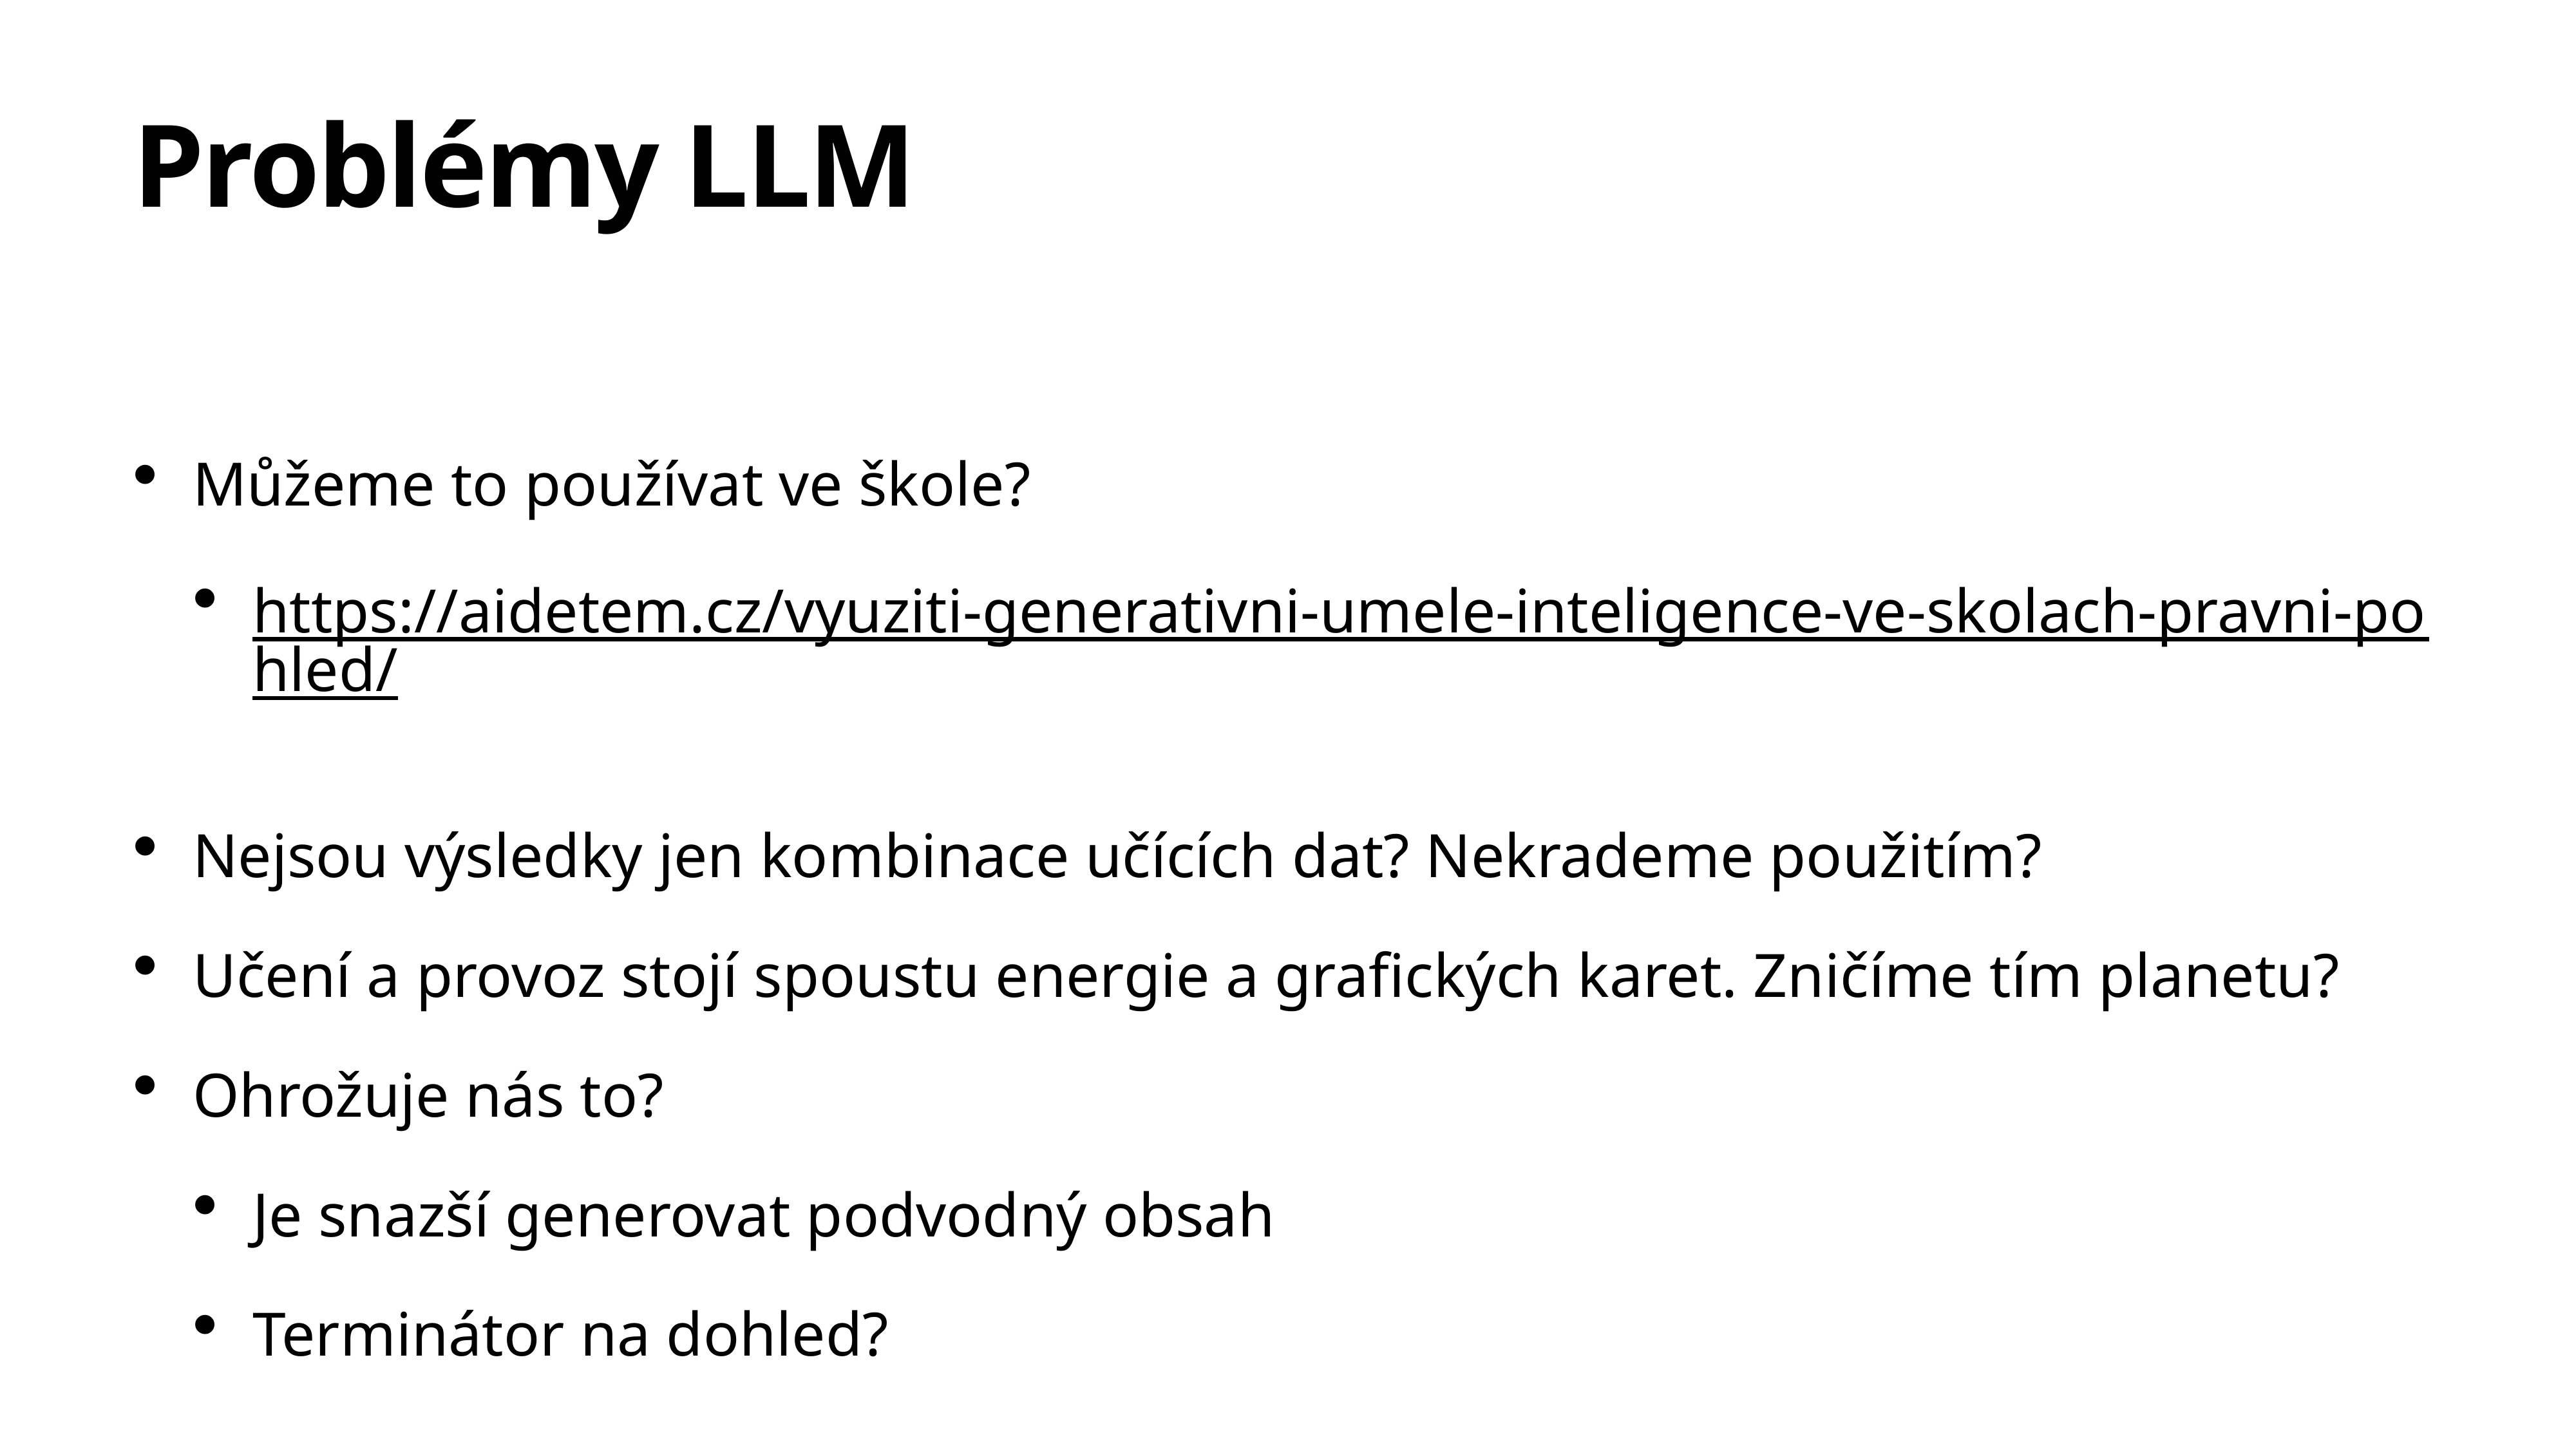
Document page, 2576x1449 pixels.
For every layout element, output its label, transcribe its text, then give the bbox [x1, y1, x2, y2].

title Problémy LLM [127, 113, 2449, 266]
list Můžeme to používat ve škole? https://aidetem.cz/vyuziti-generativni-umele-inteligence-ve-skolach-pravni-pohled/ Nejsou výsledky jen kombinace učících dat? Nekrademe použitím? Učení a provoz stojí spoustu energie a grafických karet. Zničíme tím planetu? Ohrožuje nás to? Je snazší generovat podvodný obsah Terminátor na dohled? [127, 448, 2449, 1321]
